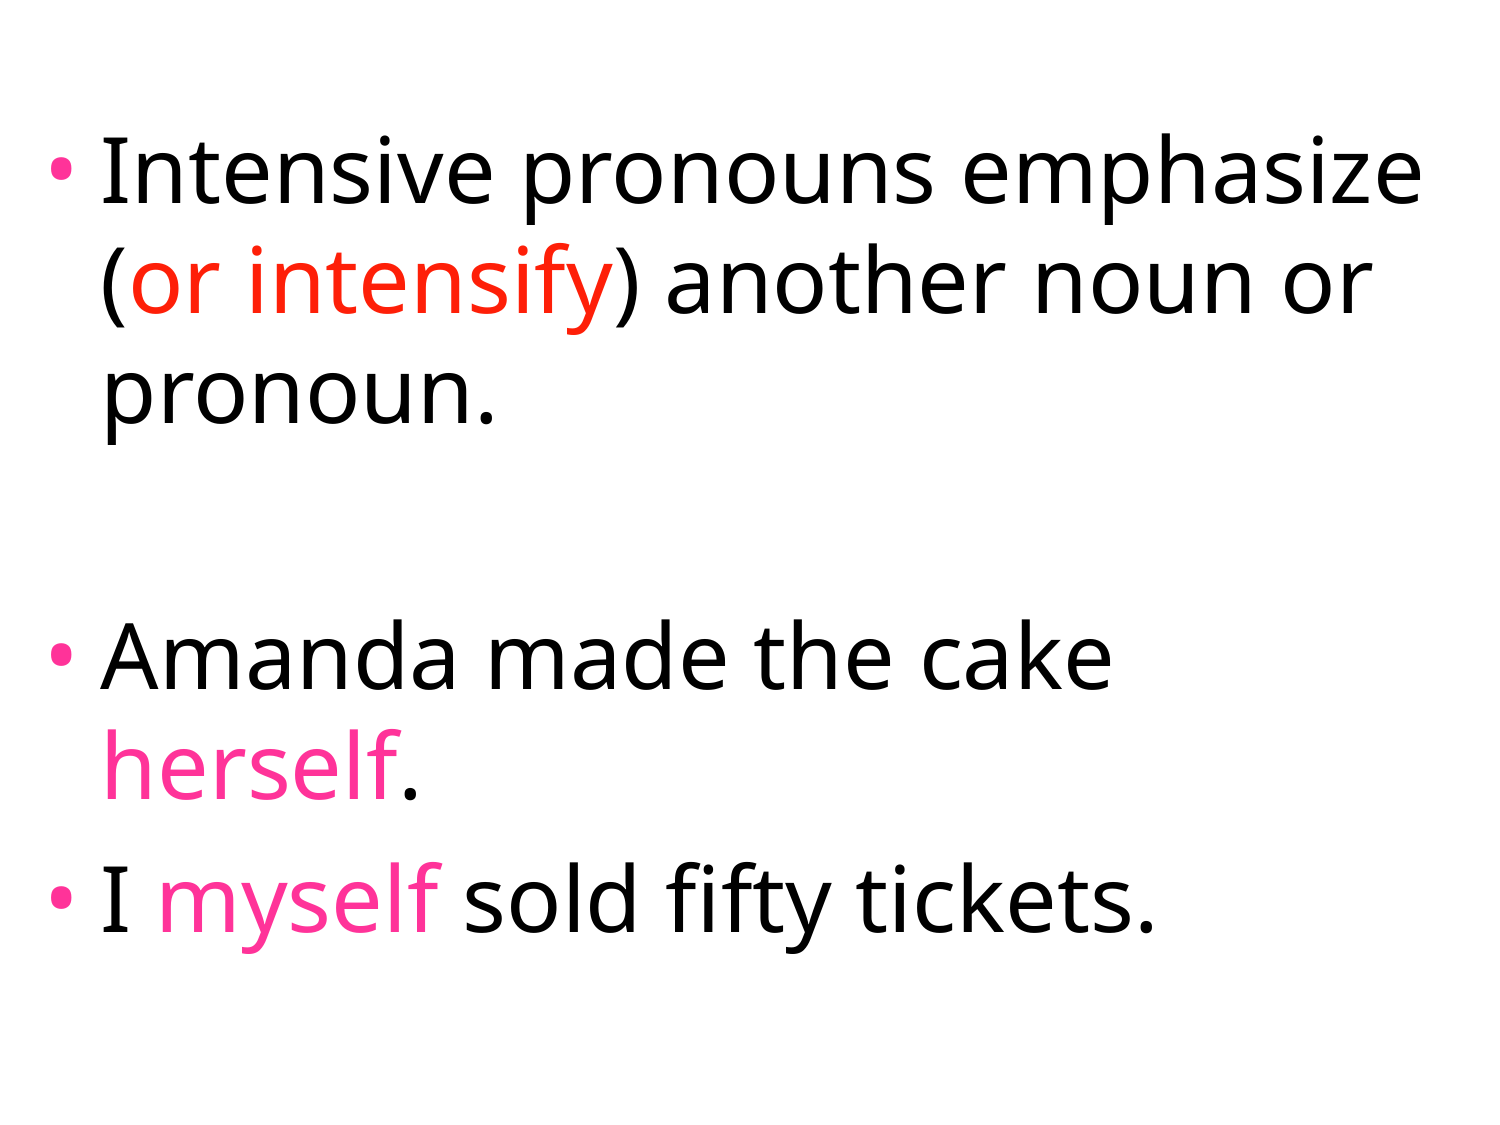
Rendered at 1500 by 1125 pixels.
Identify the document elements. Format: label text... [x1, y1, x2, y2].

text_box Intensive pronouns emphasize (or intensify) another noun or pronoun. Amanda made the cake herself. I myself sold fifty tickets. [30, 104, 1463, 1088]
